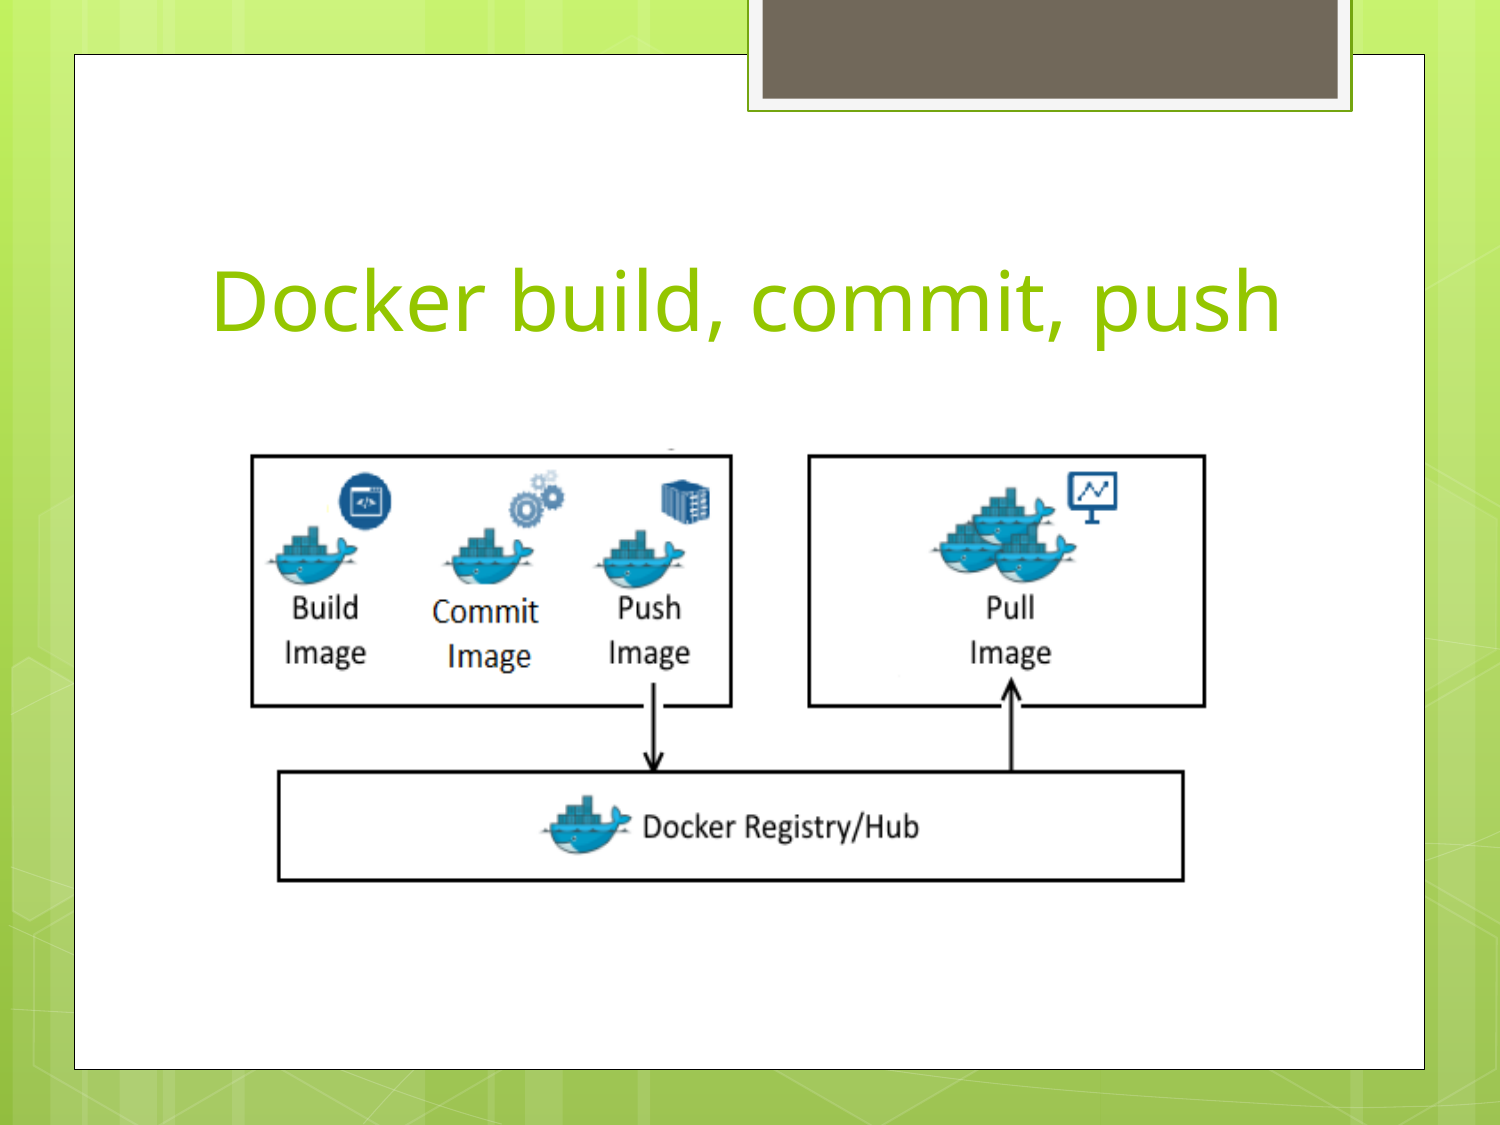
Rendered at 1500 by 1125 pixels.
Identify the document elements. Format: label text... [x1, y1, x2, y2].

title Docker build, commit, push [171, 168, 1324, 357]
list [87, 387, 1413, 969]
